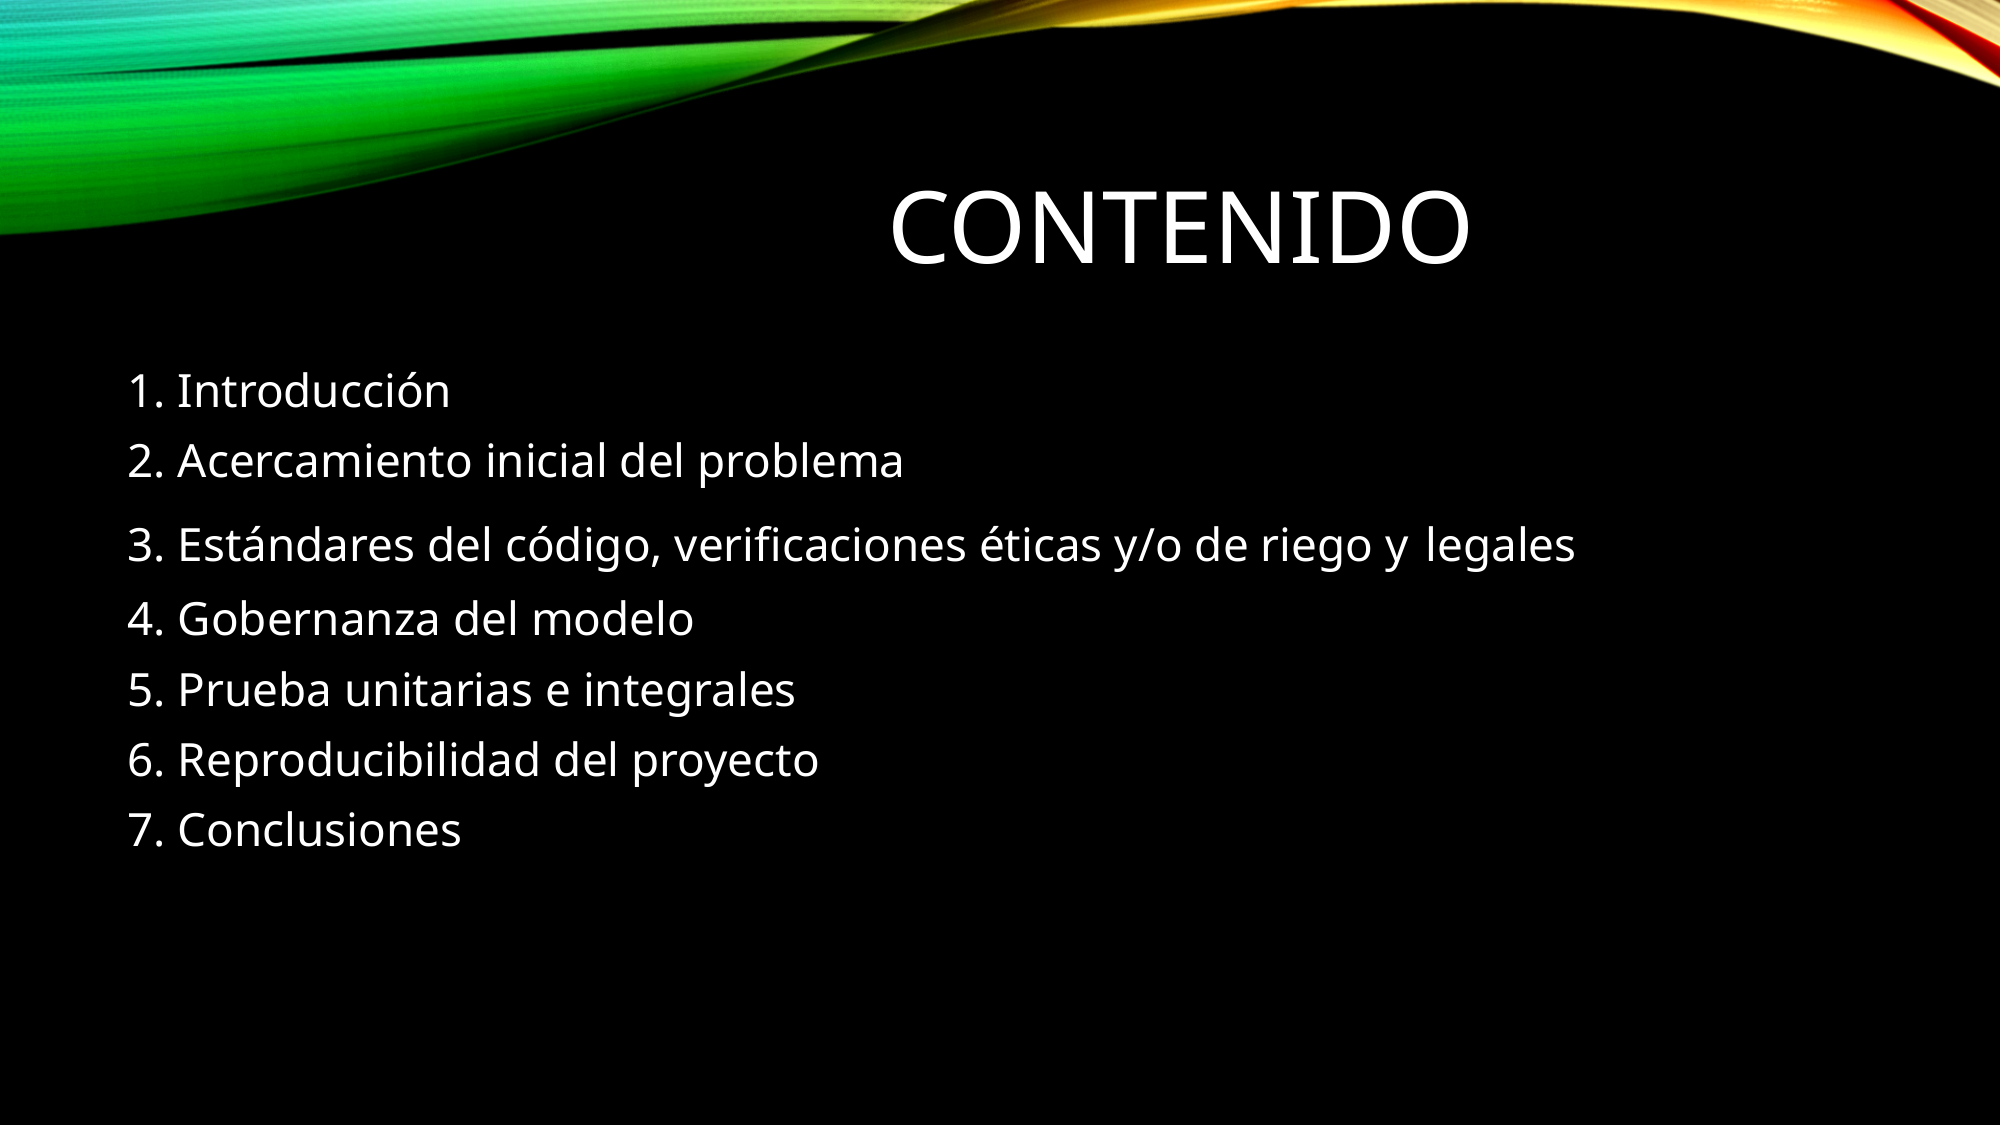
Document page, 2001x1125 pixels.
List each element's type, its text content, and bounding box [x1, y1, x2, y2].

picture [0, 0, 2000, 237]
list 1. Introducción 2. Acercamiento inicial del problema 3. Estándares del código, verificaciones éticas y/o de riego y legales 4. Gobernanza del modelo 5. Prueba unitarias e integrales 6. Reproducibilidad del proyecto 7. Conclusiones [112, 360, 1888, 1021]
title CONTENIDO [474, 125, 1888, 338]
